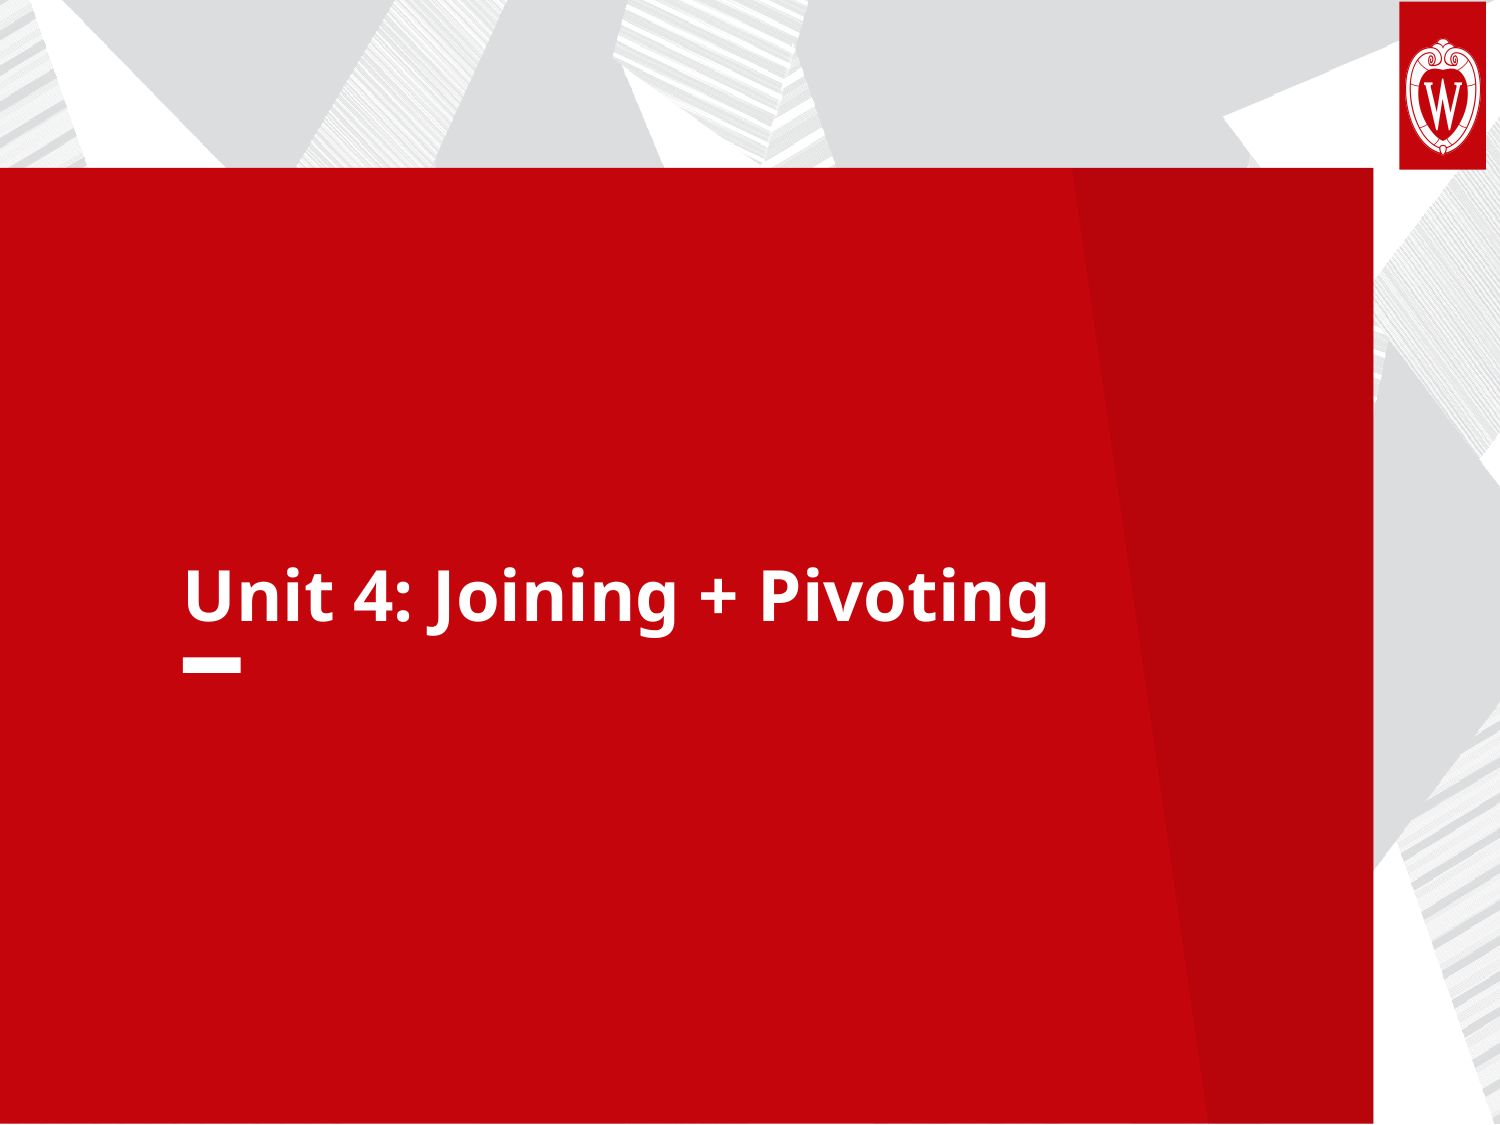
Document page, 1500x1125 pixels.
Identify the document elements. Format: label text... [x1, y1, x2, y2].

title Unit 4: Joining + Pivoting [182, 411, 1202, 637]
picture [0, 0, 1500, 1124]
